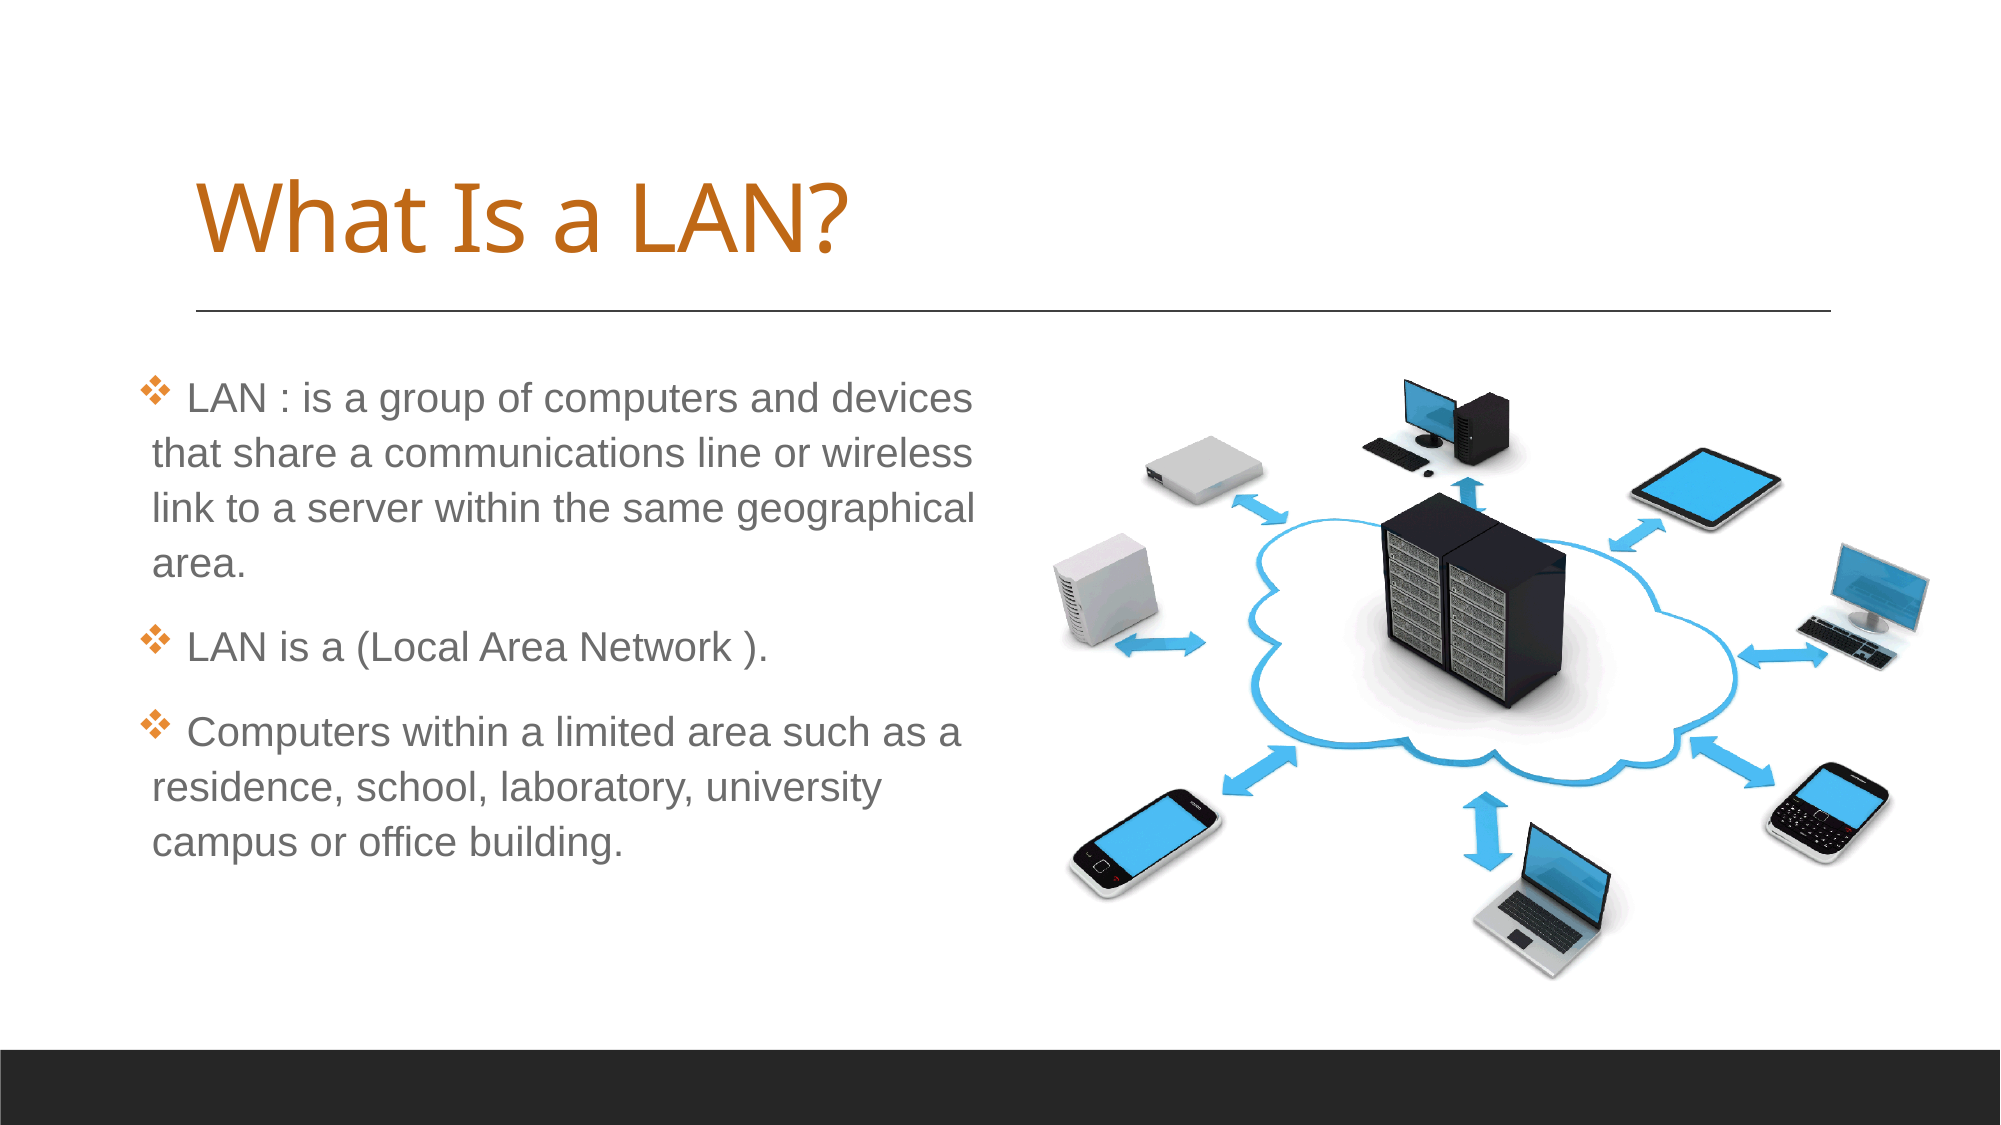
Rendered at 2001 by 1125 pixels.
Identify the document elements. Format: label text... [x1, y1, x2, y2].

title What Is a LAN? [180, 42, 1830, 281]
list LAN : is a group of computers and devices that share a communications line or wireless link to a server within the same geographical area. LAN is a (Local Area Network ). Computers within a limited area such as a residence, school, laboratory, university campus or office building. [136, 358, 1020, 990]
picture [1040, 319, 1935, 991]
